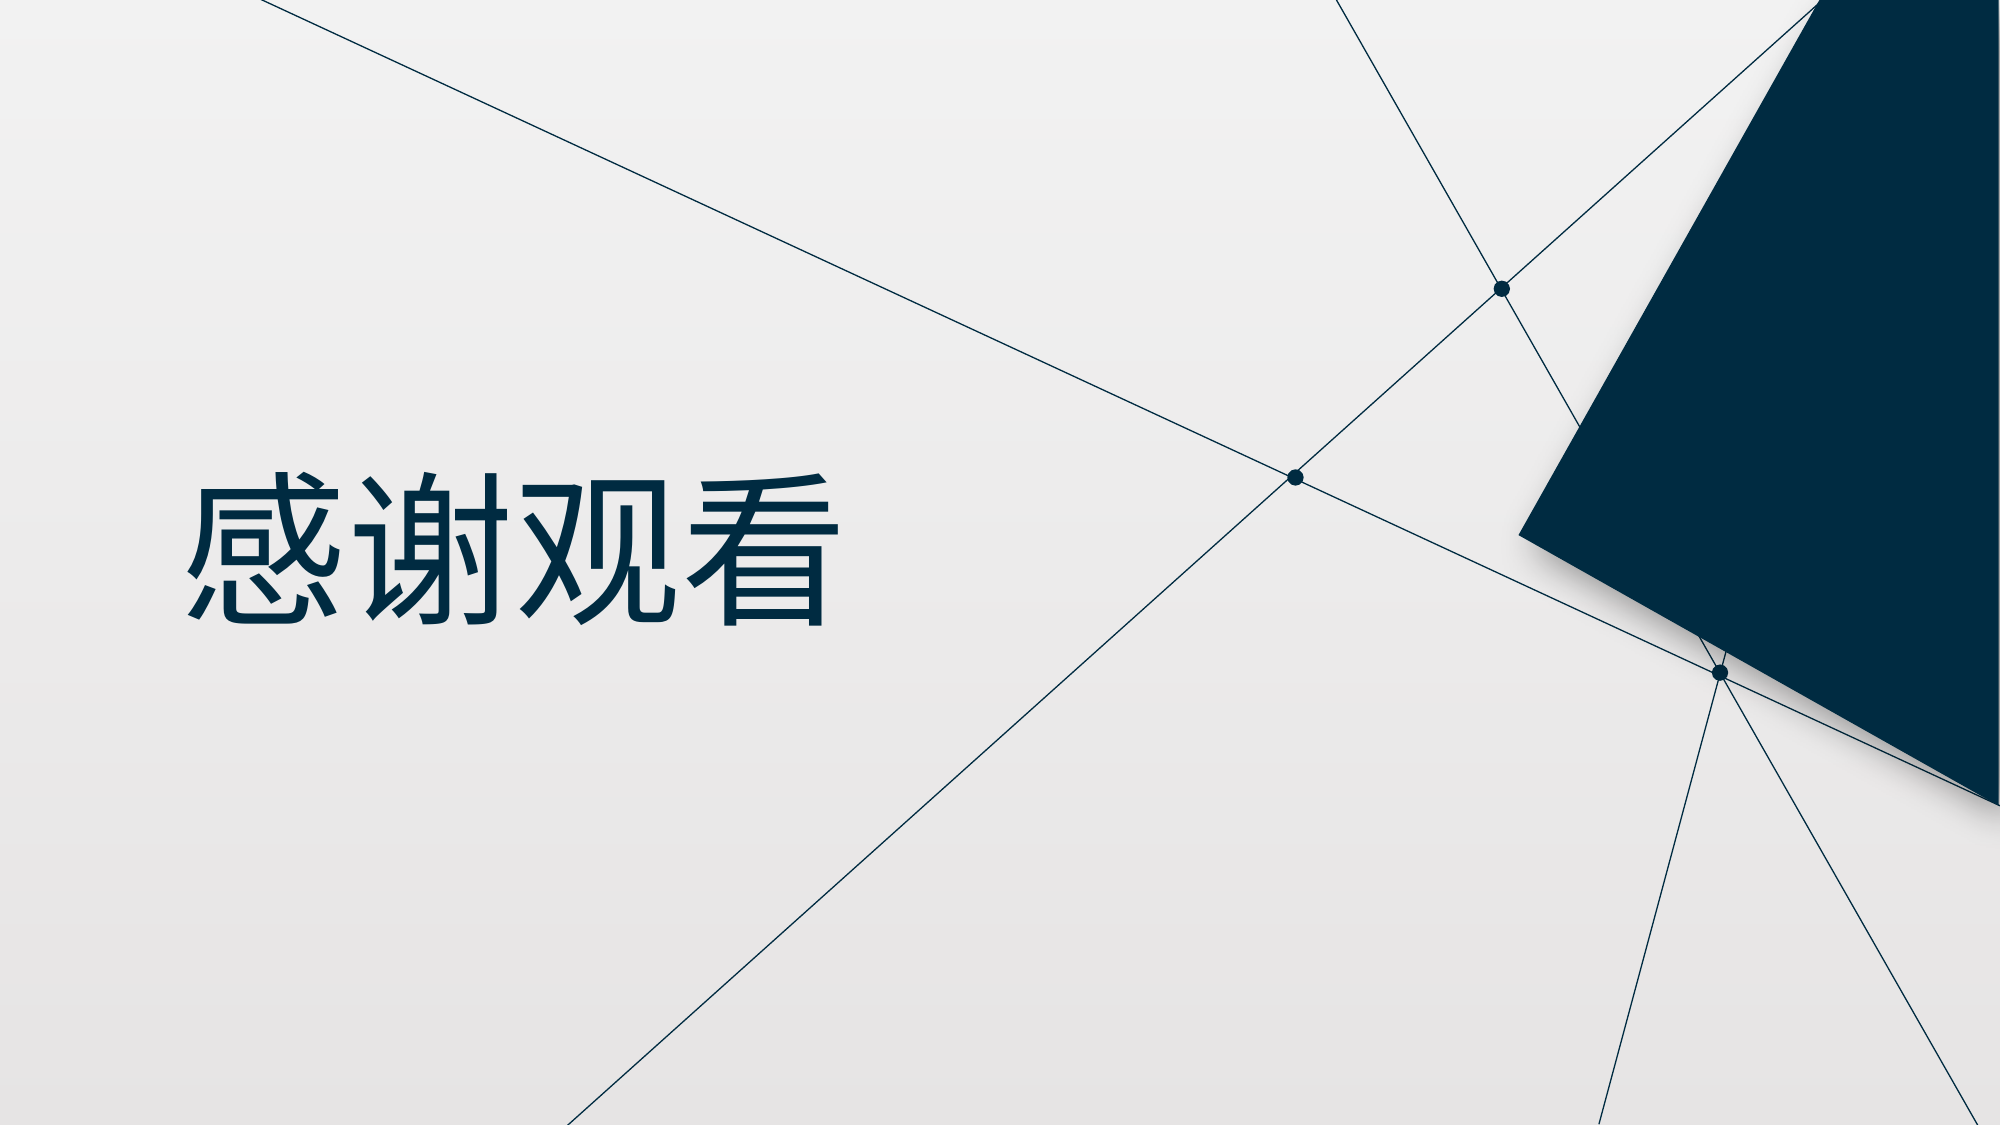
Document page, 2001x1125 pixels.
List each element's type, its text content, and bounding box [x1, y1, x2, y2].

text_box 感谢观看 [166, 438, 923, 654]
text_box [1518, 0, 1999, 806]
text_box [1493, 280, 1511, 297]
text_box [1287, 469, 1304, 486]
